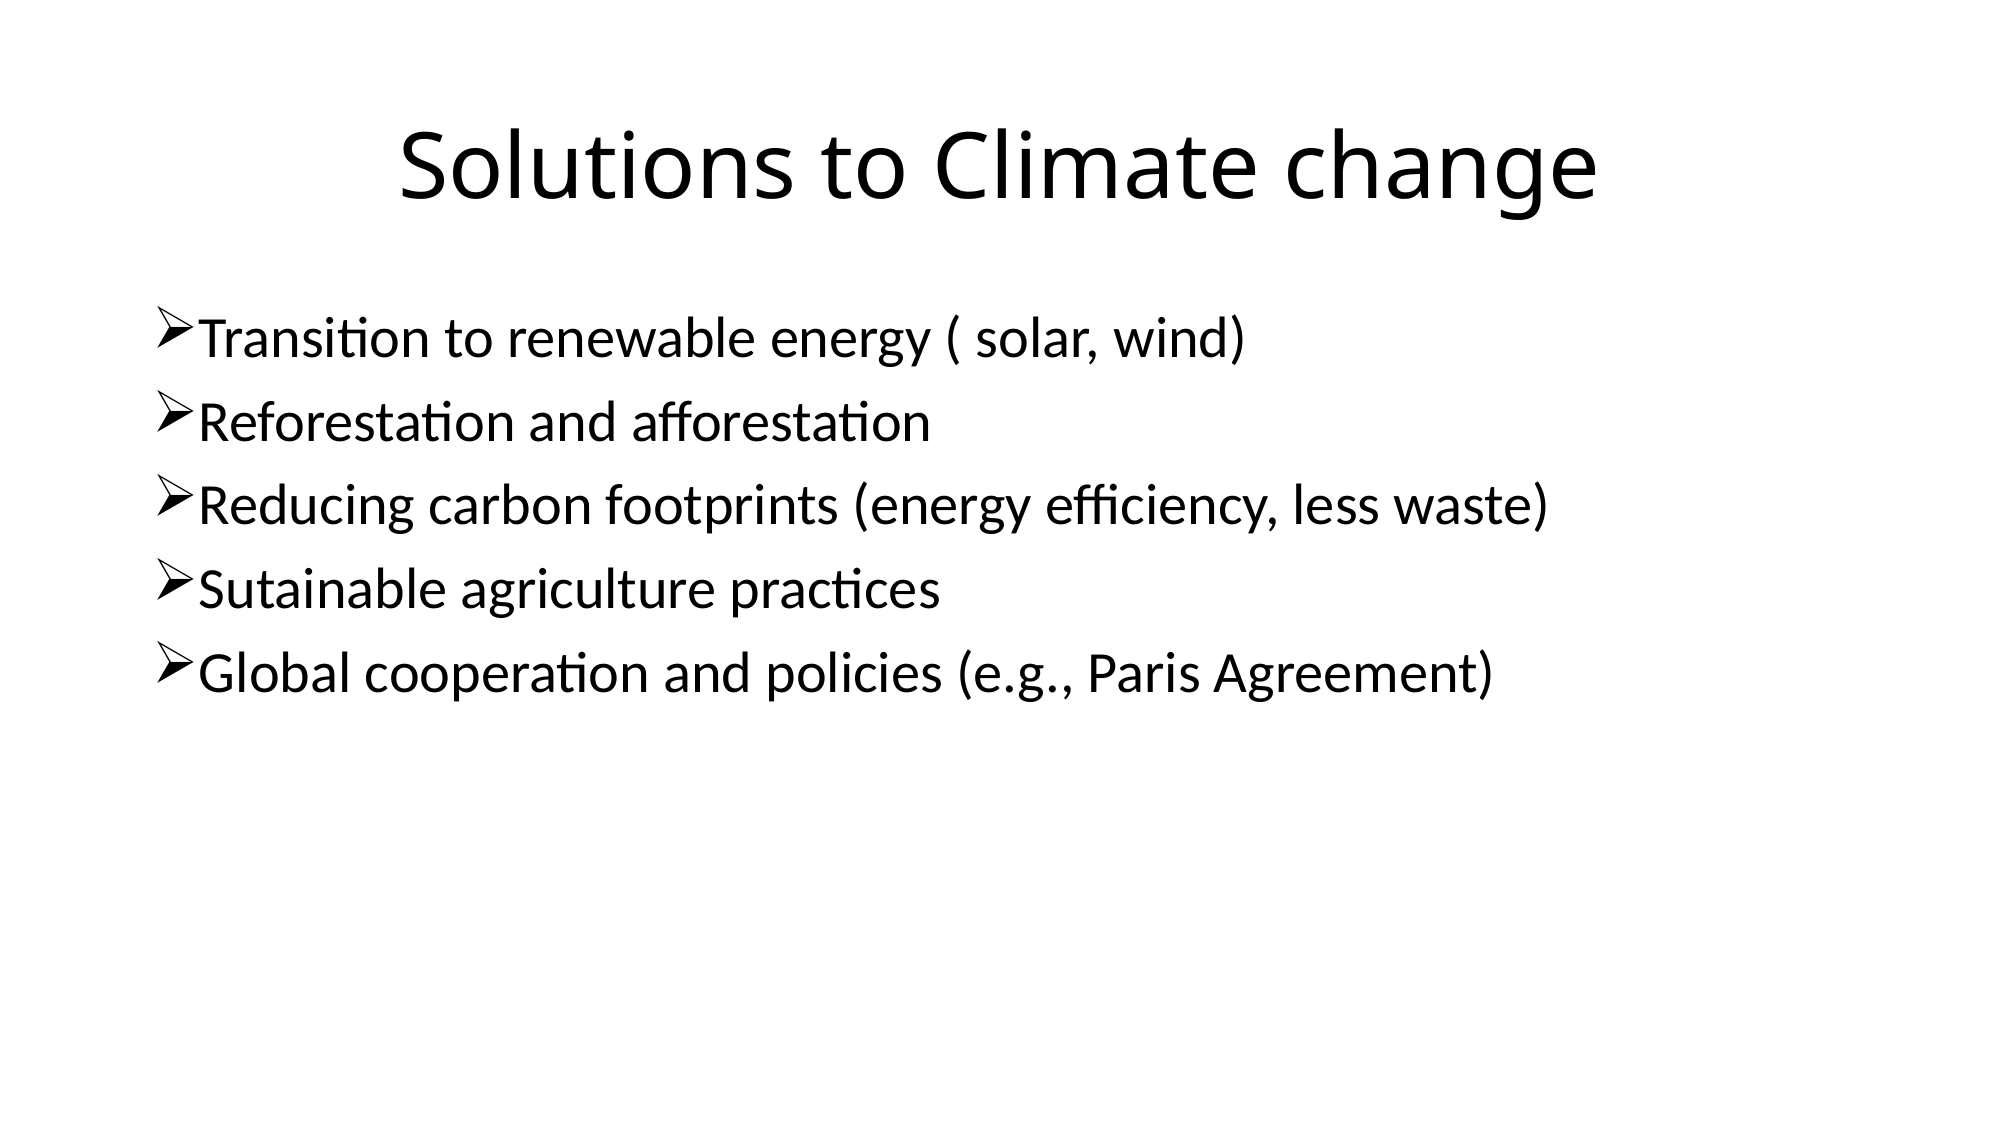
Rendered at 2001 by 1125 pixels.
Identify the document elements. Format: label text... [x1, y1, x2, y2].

title Solutions to Climate change [137, 59, 1863, 278]
list Transition to renewable energy ( solar, wind) Reforestation and afforestation Reducing carbon footprints (energy efficiency, less waste) Sutainable agriculture practices Global cooperation and policies (e.g., Paris Agreement) [137, 299, 1863, 1014]
